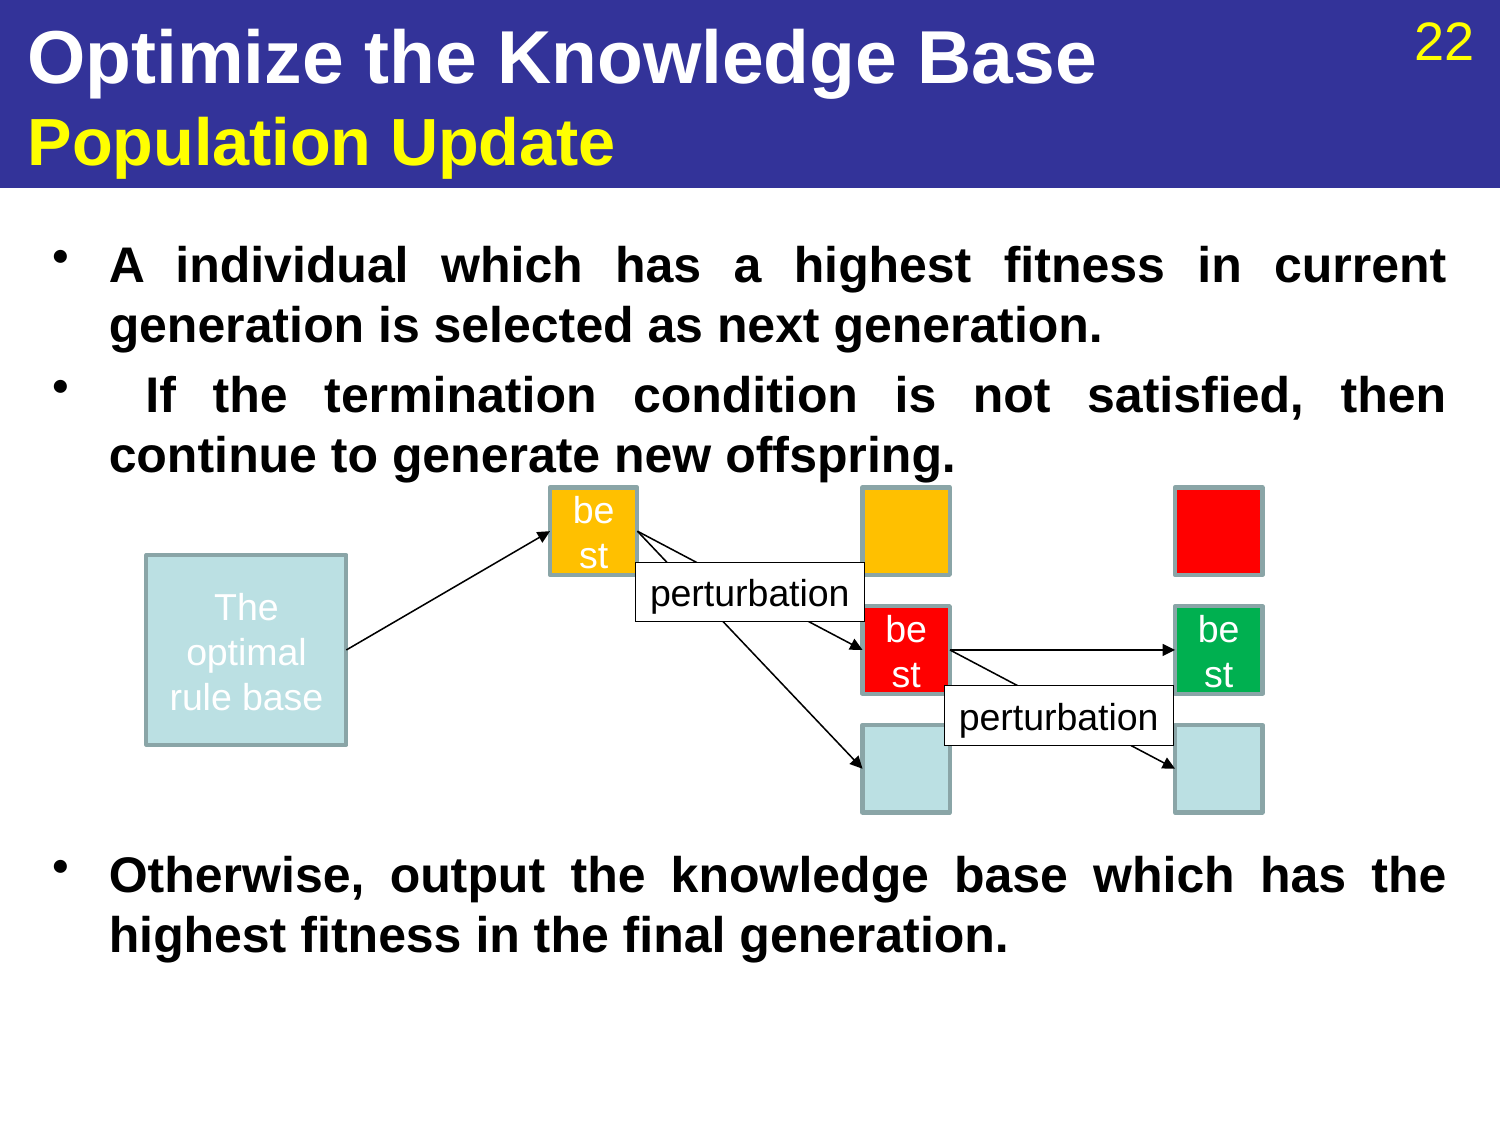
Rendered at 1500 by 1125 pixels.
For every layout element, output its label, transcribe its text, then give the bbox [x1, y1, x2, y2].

list A individual which has a highest fitness in current generation is selected as next generation. If the termination condition is not satisfied, then continue to generate new offspring. Otherwise, output the knowledge base which has the highest fitness in the final generation. [37, 224, 1463, 1075]
text_box best [1173, 604, 1265, 696]
text_box The optimal rule base [144, 553, 348, 747]
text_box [346, 530, 551, 651]
title Optimize the Knowledge Base Population Update [12, 0, 1363, 188]
text_box [1173, 485, 1265, 577]
text_box best [866, 604, 952, 696]
text_box [1173, 723, 1265, 815]
text_box [860, 485, 952, 577]
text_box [637, 530, 863, 769]
text_box best [548, 485, 639, 577]
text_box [949, 649, 1176, 769]
text_box [860, 723, 952, 815]
